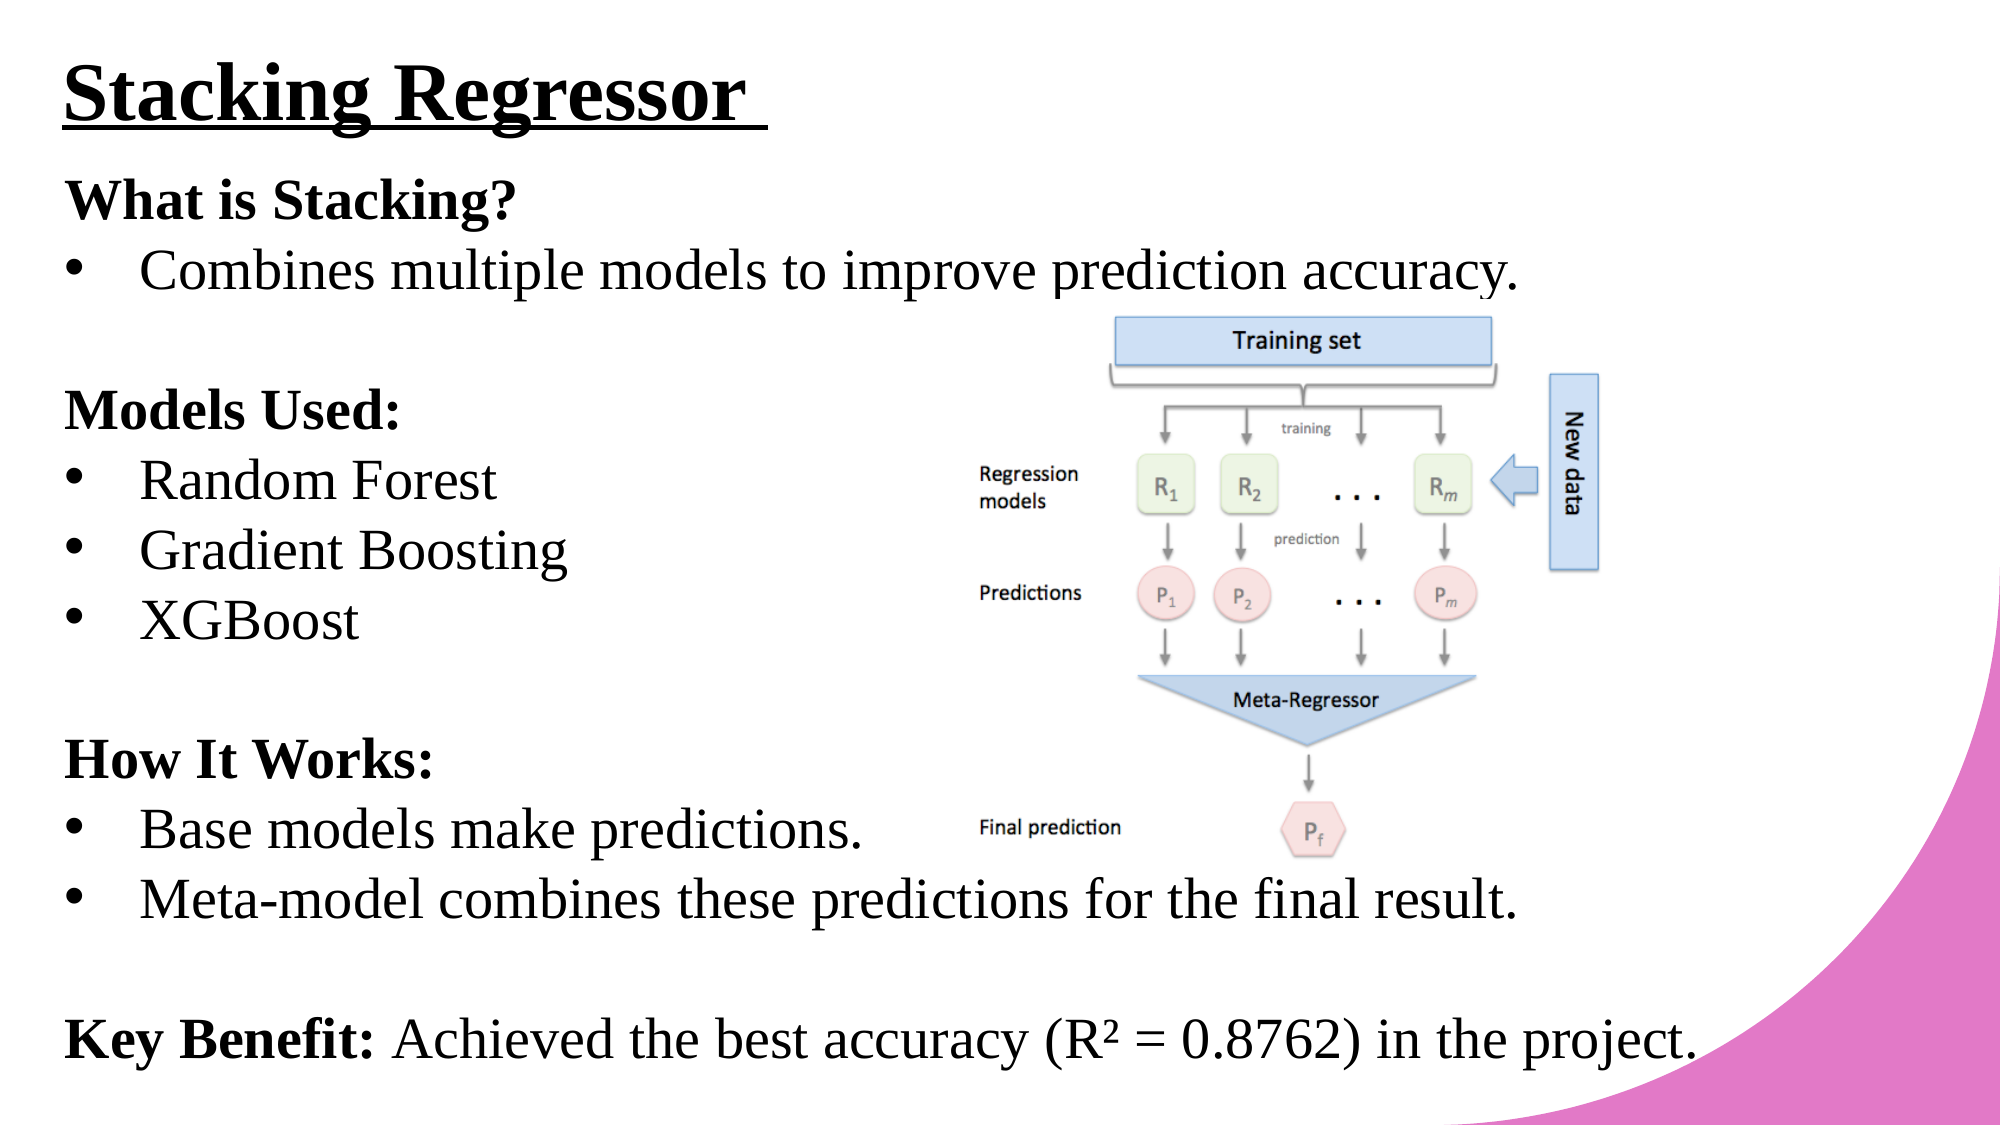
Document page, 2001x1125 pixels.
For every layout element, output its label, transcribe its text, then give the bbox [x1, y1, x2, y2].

title Stacking Regressor [62, 37, 1373, 139]
text_box What is Stacking? Combines multiple models to improve prediction accuracy. Models Used: Random Forest Gradient Boosting XGBoost How It Works: Base models make predictions. Meta-model combines these predictions for the final result. Key Benefit: Achieved the best accuracy (R² = 0.8762) in the project. [49, 153, 1925, 1078]
picture [937, 299, 1626, 869]
